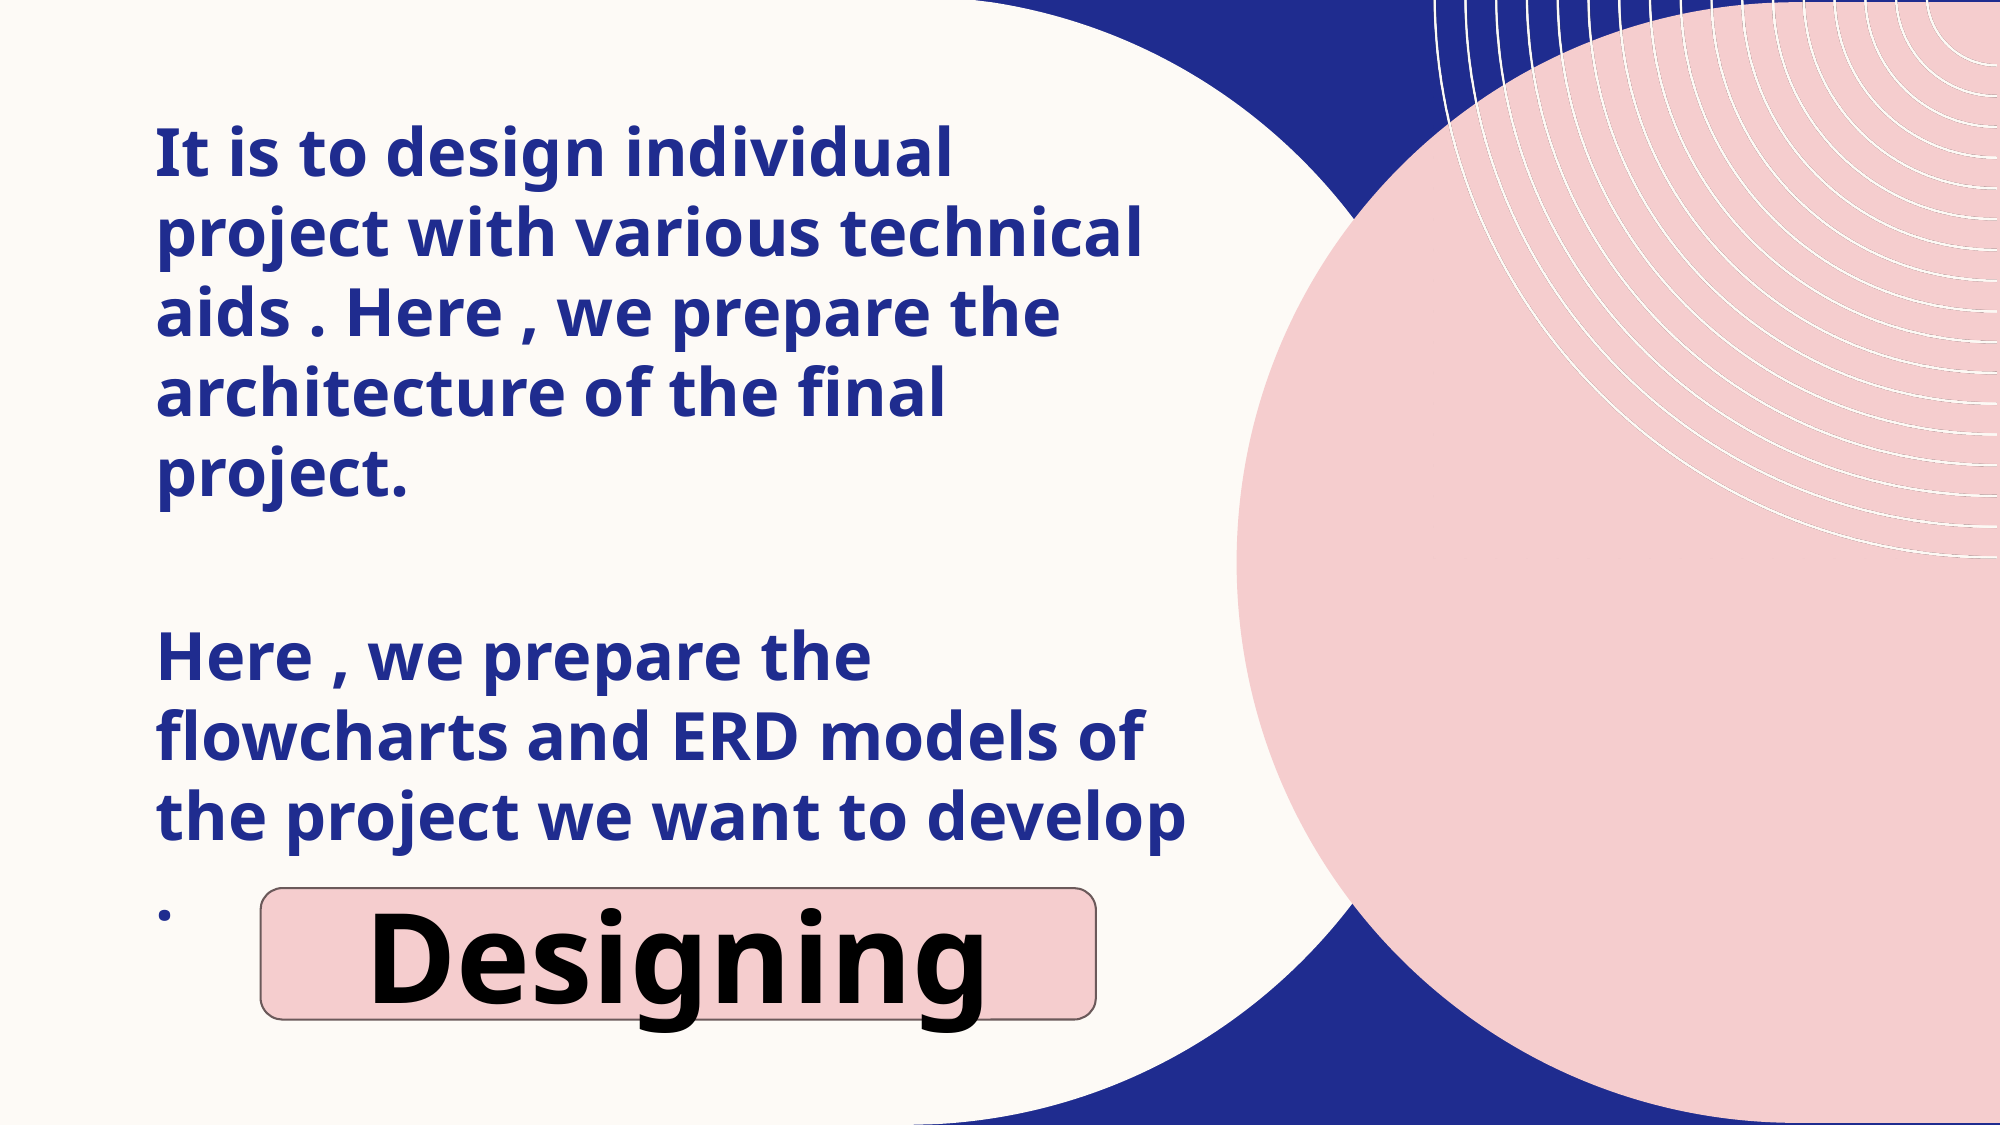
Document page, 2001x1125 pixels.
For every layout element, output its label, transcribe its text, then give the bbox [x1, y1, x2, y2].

text_box Designing [259, 887, 1097, 1021]
subtitle It is to design individual project with various technical aids . Here , we prepare the architecture of the final project. Here , we prepare the flowcharts and ERD models of the project we want to develop . [140, 110, 1217, 845]
picture [1433, 0, 1997, 559]
